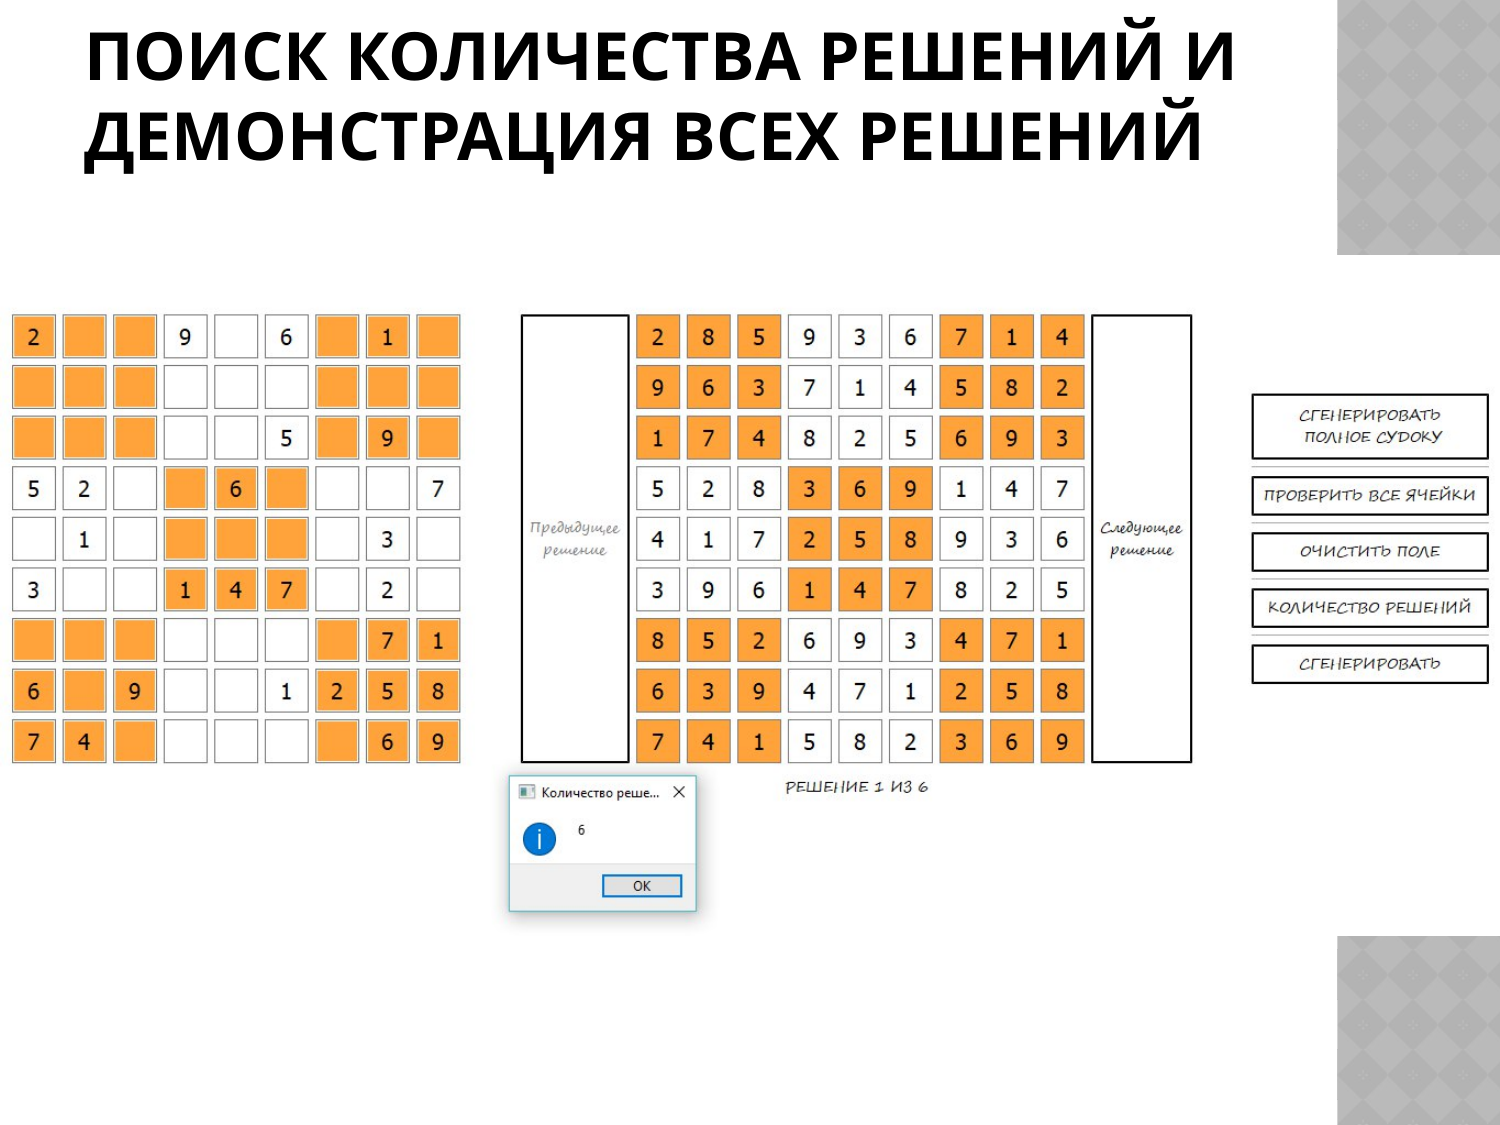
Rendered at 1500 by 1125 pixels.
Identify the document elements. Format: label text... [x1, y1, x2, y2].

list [0, 254, 1500, 936]
title Поиск количества решений и демонстрация всех решений [76, 0, 1265, 174]
